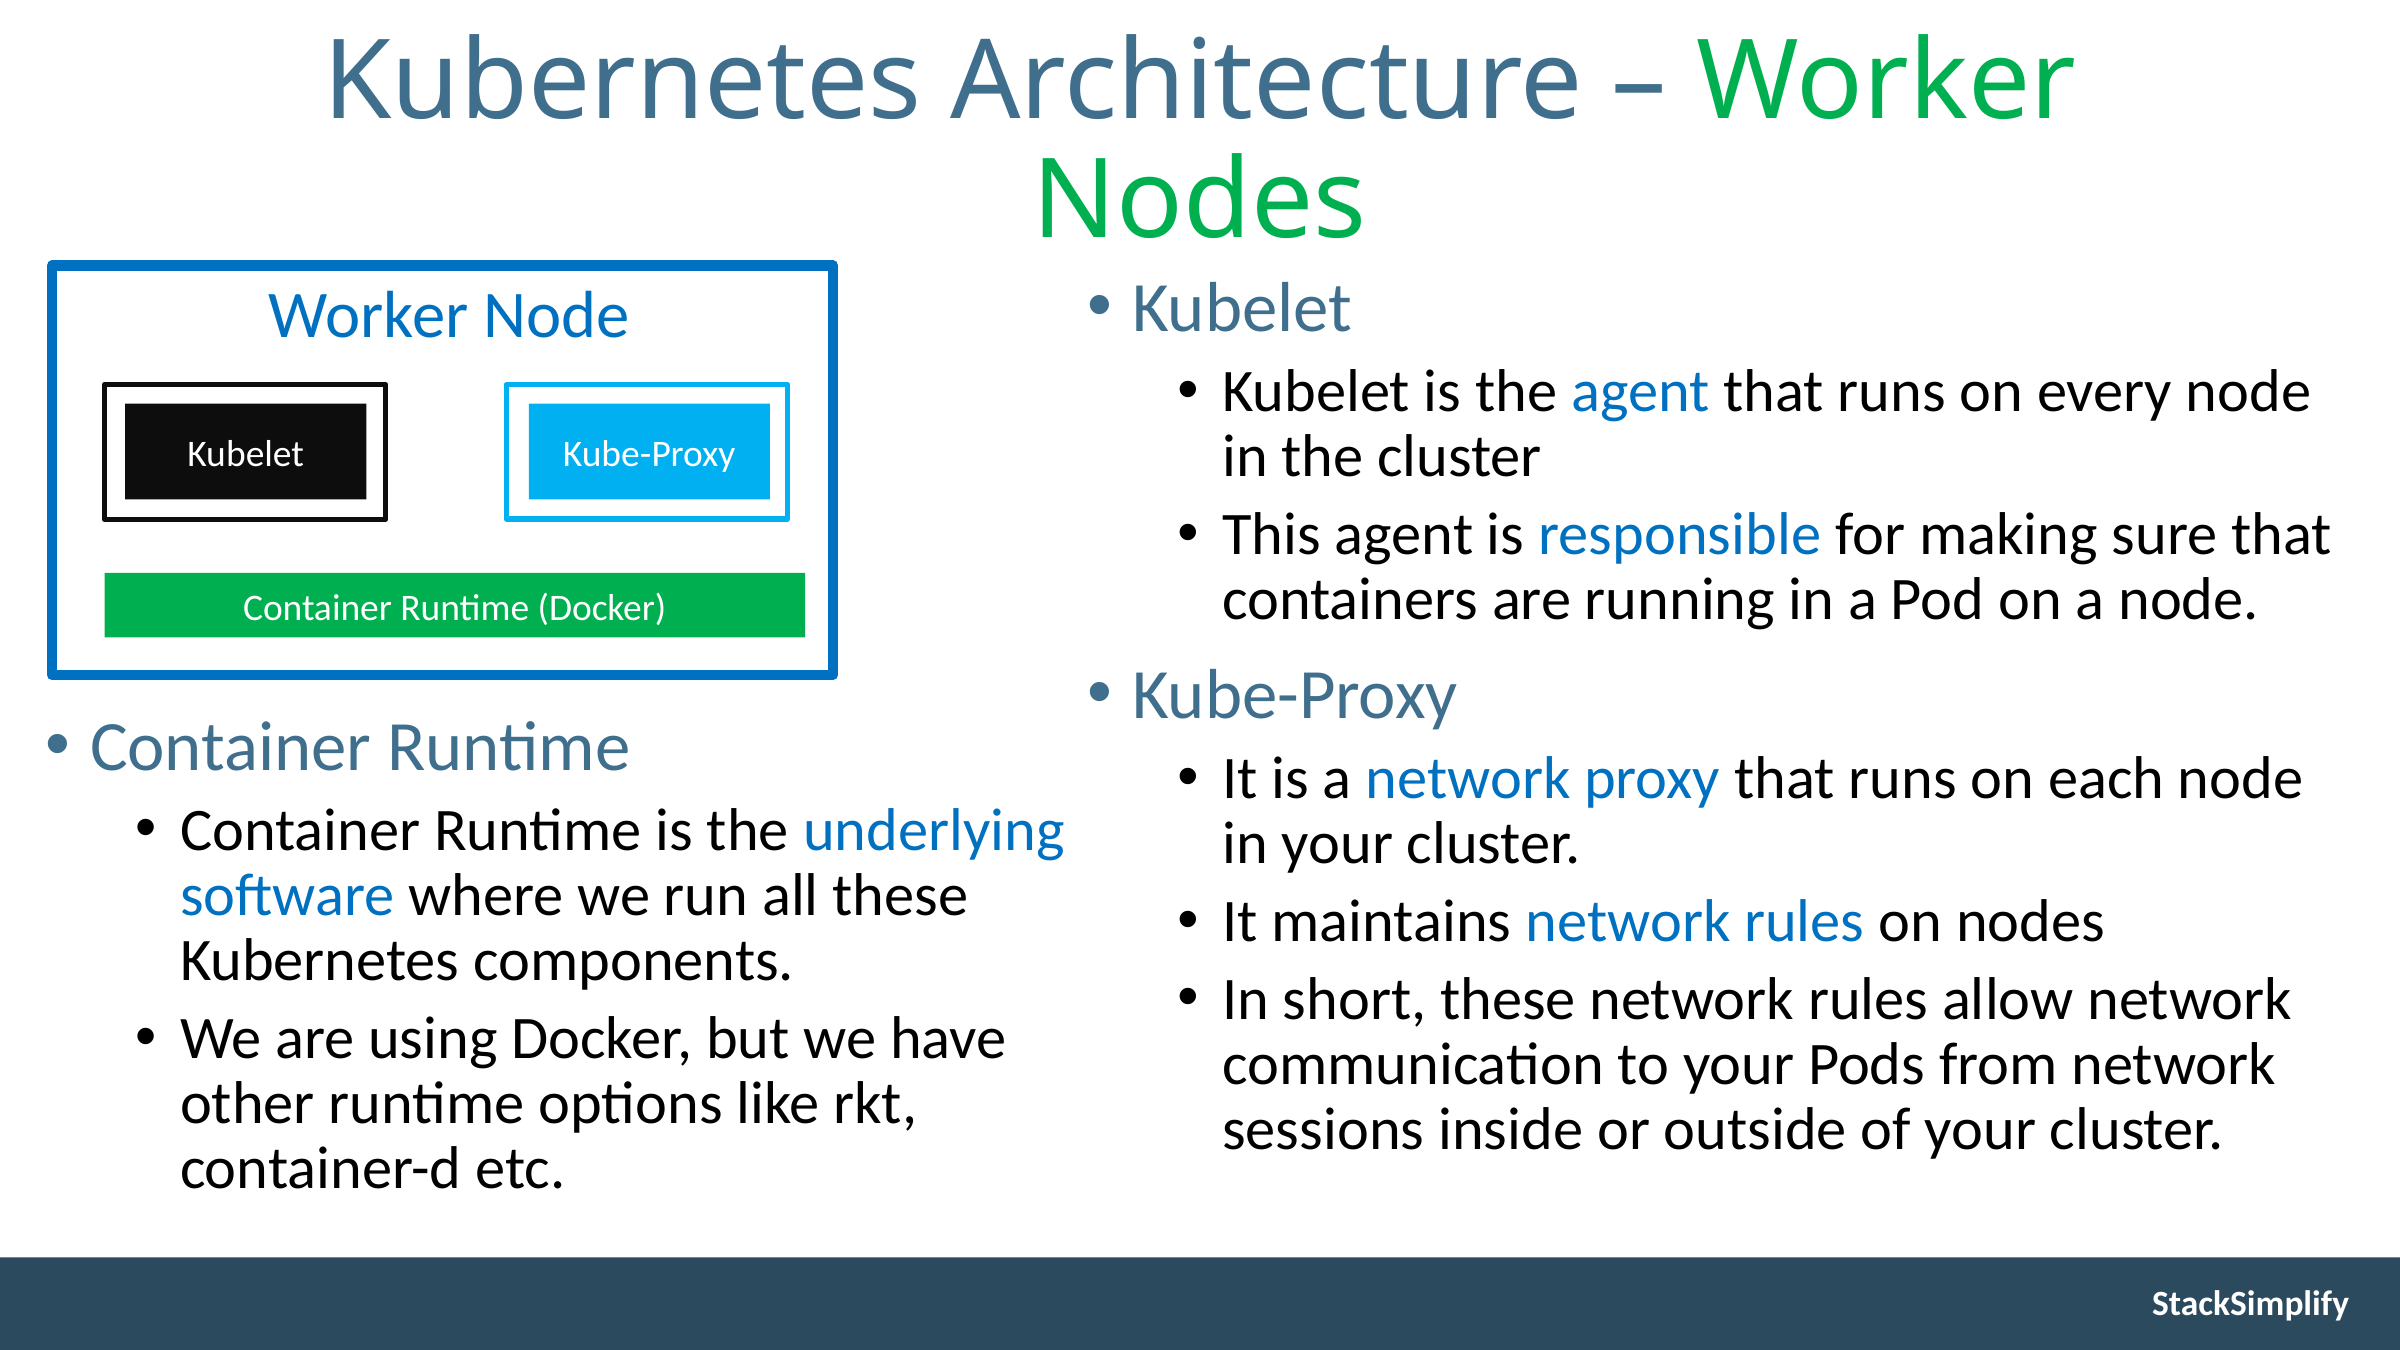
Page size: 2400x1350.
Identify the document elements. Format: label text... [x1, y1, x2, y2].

title Kubernetes Architecture – Worker Nodes [165, 44, 2235, 240]
text_box Worker Node [254, 263, 646, 358]
text_box [504, 382, 790, 521]
text_box [103, 382, 388, 521]
list Kubelet Kubelet is the agent that runs on every node in the cluster This agent is responsible for making sure that containers are running in a Pod on a node. Kube-Proxy It is a network proxy that runs on each node in your cluster. It maintains network rules on nodes In short, these network rules allow network communication to your Pods from network sessions inside or outside of your cluster. [1069, 261, 2373, 1179]
text_box Container Runtime Container Runtime is the underlying software where we run all these Kubernetes components. We are using Docker, but we have other runtime options like rkt, container-d etc. [27, 700, 1138, 1319]
text_box Container Runtime (Docker) [103, 571, 807, 639]
text_box [50, 264, 835, 677]
